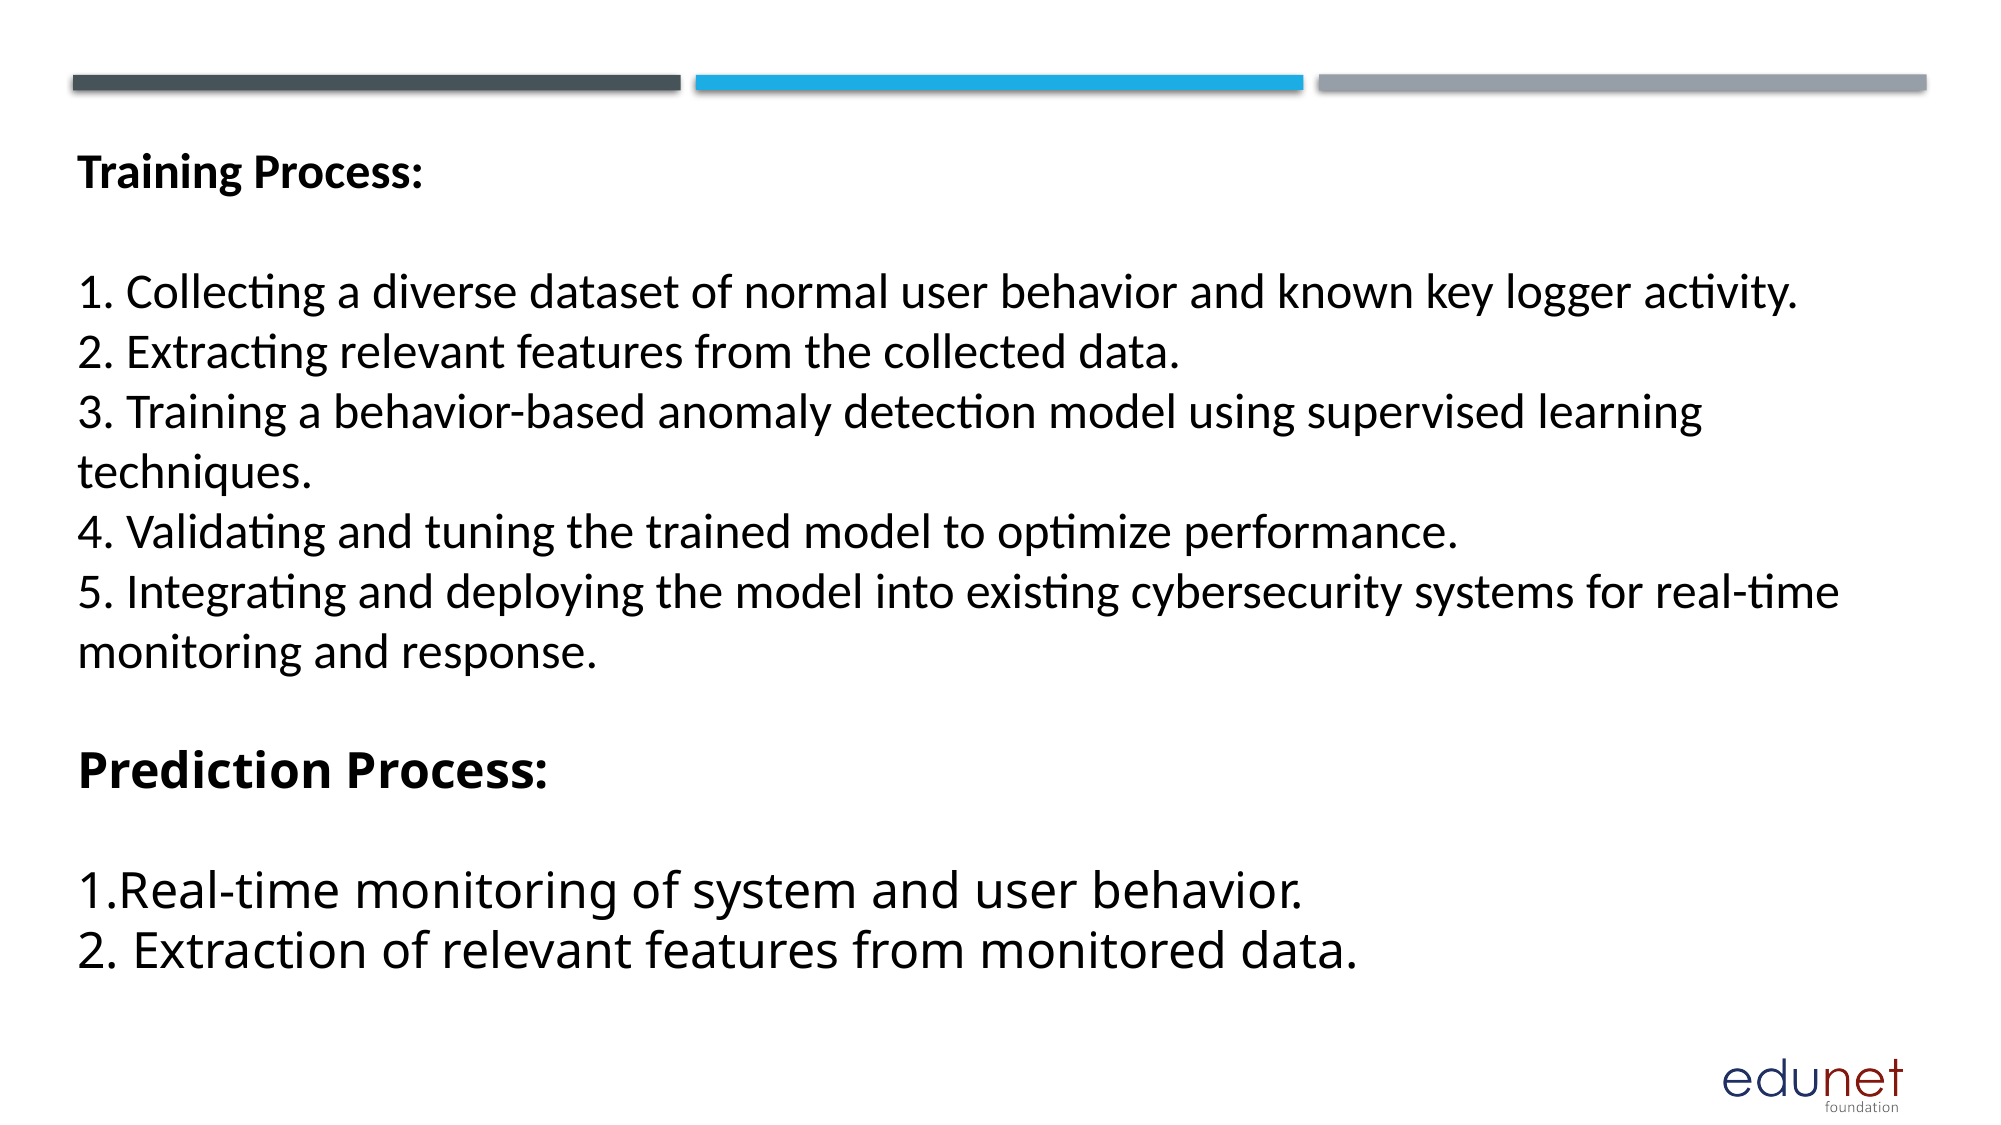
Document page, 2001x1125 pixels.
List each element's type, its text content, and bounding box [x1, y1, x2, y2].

picture [1719, 1106, 1905, 1116]
text_box Training Process: 1. Collecting a diverse dataset of normal user behavior and known key logger activity. 2. Extracting relevant features from the collected data. 3. Training a behavior-based anomaly detection model using supervised learning techniques. 4. Validating and tuning the trained model to optimize performance. 5. Integrating and deploying the model into existing cybersecurity systems for real-time monitoring and response. Prediction Process: 1.Real-time monitoring of system and user behavior. 2. Extraction of relevant features from monitored data. [62, 131, 1916, 1106]
